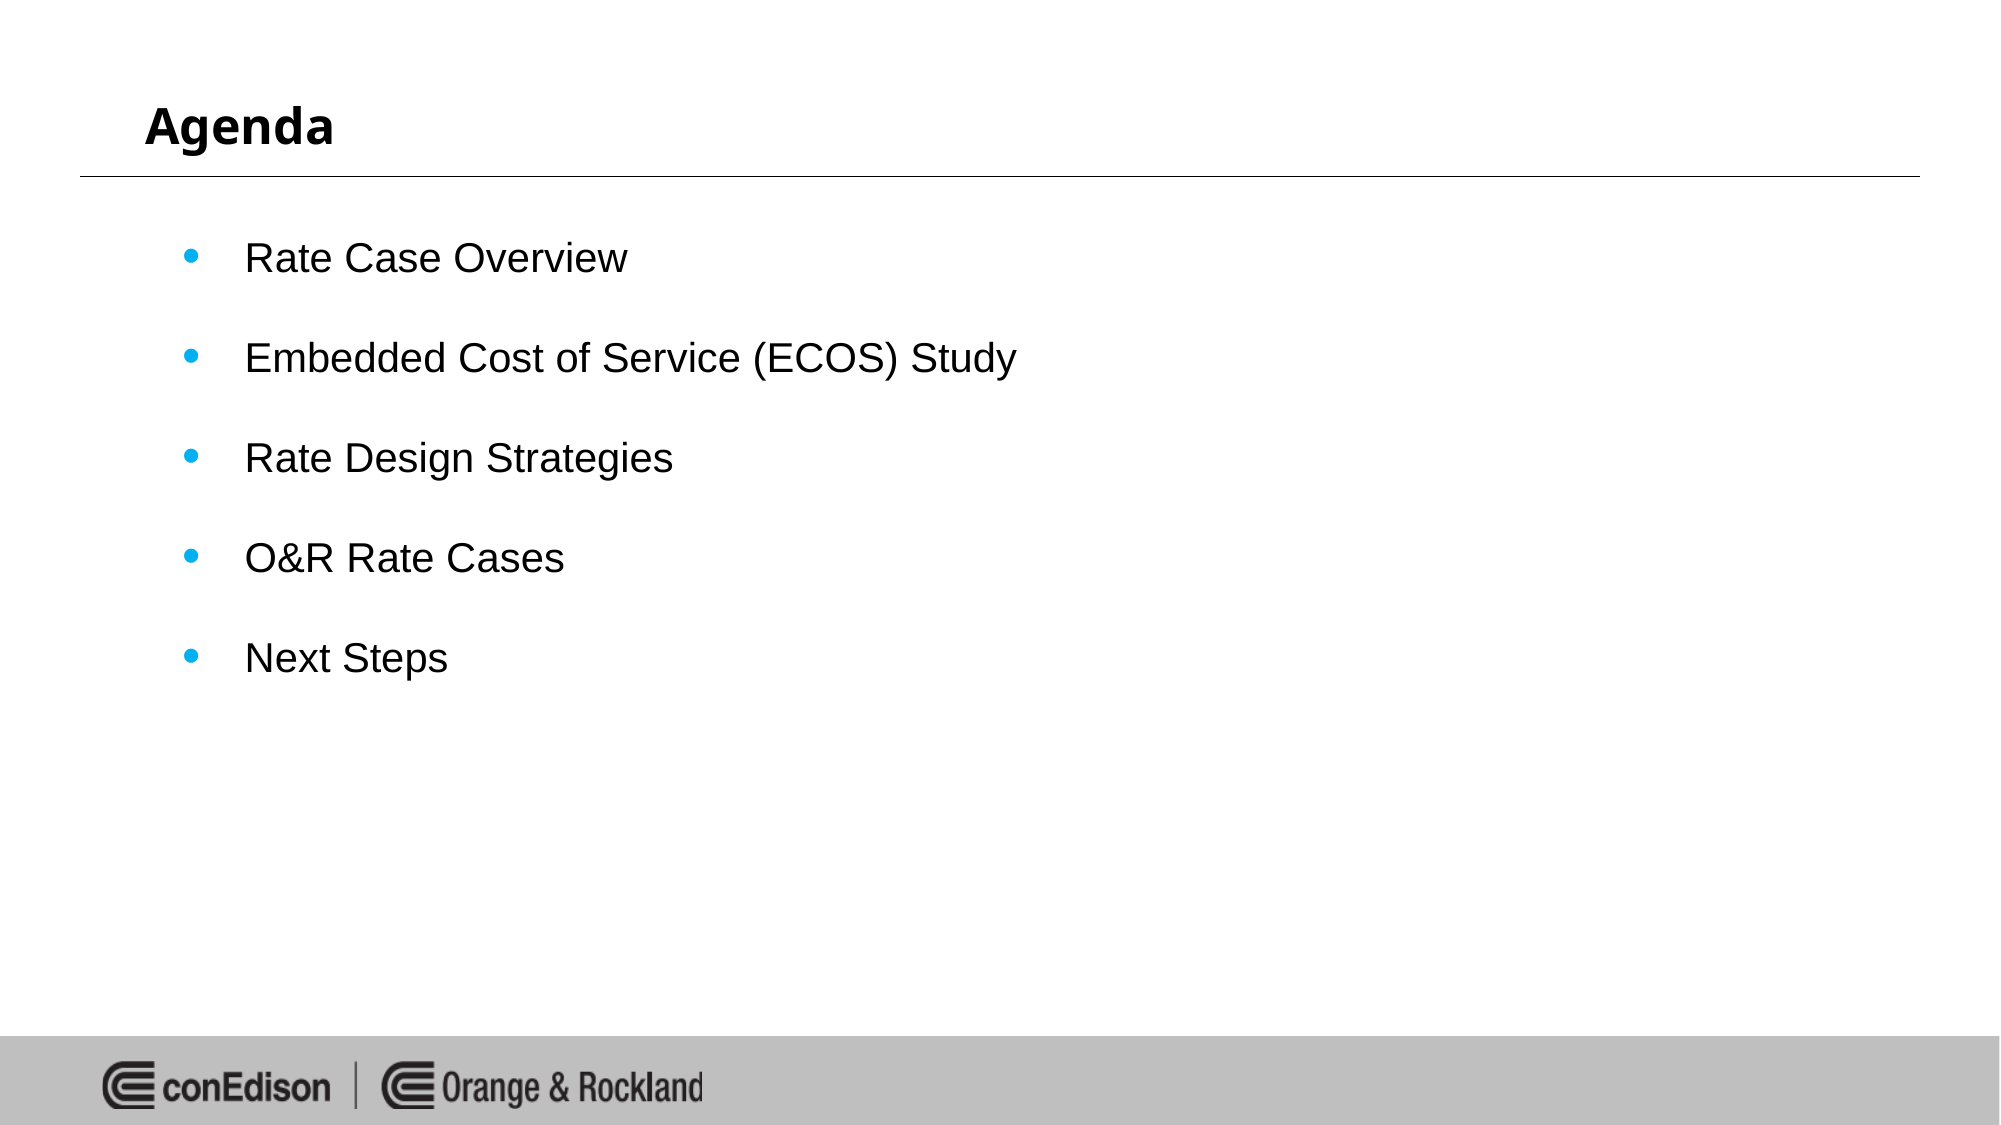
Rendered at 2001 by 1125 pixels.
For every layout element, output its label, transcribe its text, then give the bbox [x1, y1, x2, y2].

title Agenda [82, 73, 1893, 145]
text_box Rate Case Overview Embedded Cost of Service (ECOS) Study Rate Design Strategies O&R Rate Cases Next Steps [87, 220, 1888, 955]
